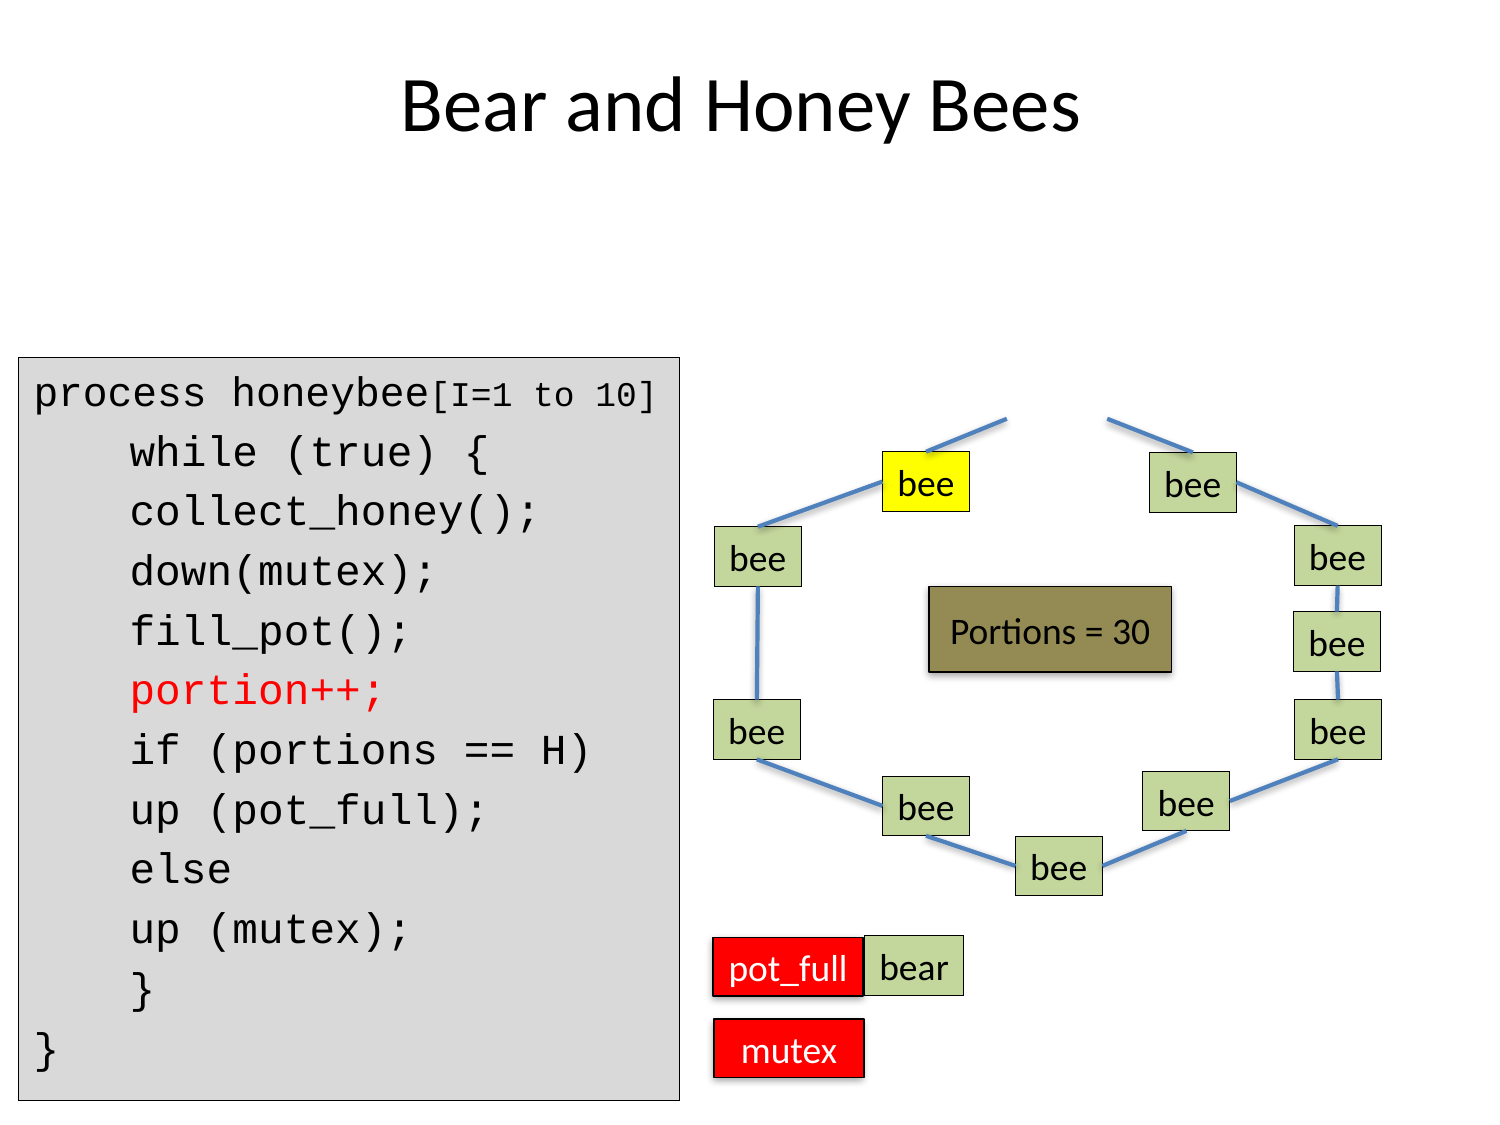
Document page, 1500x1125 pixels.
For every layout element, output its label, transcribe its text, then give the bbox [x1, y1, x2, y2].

text_box Portions = 30 [928, 586, 1172, 673]
text_box bee [1149, 452, 1237, 513]
text_box bee [1294, 699, 1382, 760]
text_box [1106, 418, 1194, 453]
title Bear and Honey Bees [75, 45, 1425, 233]
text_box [1236, 482, 1338, 526]
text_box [925, 418, 1008, 452]
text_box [756, 760, 883, 807]
text_box bear [864, 935, 964, 996]
text_box bee [1015, 836, 1103, 896]
text_box bee [714, 526, 802, 587]
text_box bee [713, 699, 801, 760]
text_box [757, 481, 883, 527]
text_box mutex [713, 1018, 865, 1078]
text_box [1230, 759, 1339, 802]
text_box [925, 836, 1016, 867]
text_box bee [882, 451, 970, 512]
text_box bee [1293, 611, 1381, 672]
text_box bee [1142, 771, 1230, 831]
text_box pot_full [712, 937, 864, 997]
text_box bee [1294, 525, 1382, 586]
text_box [1102, 831, 1187, 867]
text_box process honeybee[I=1 to 10] while (true) { collect_honey(); down(mutex); fill_pot(); portion++; if (portions == H) up (pot_full); else up (mutex); } } [18, 357, 680, 1101]
text_box bee [882, 776, 970, 836]
